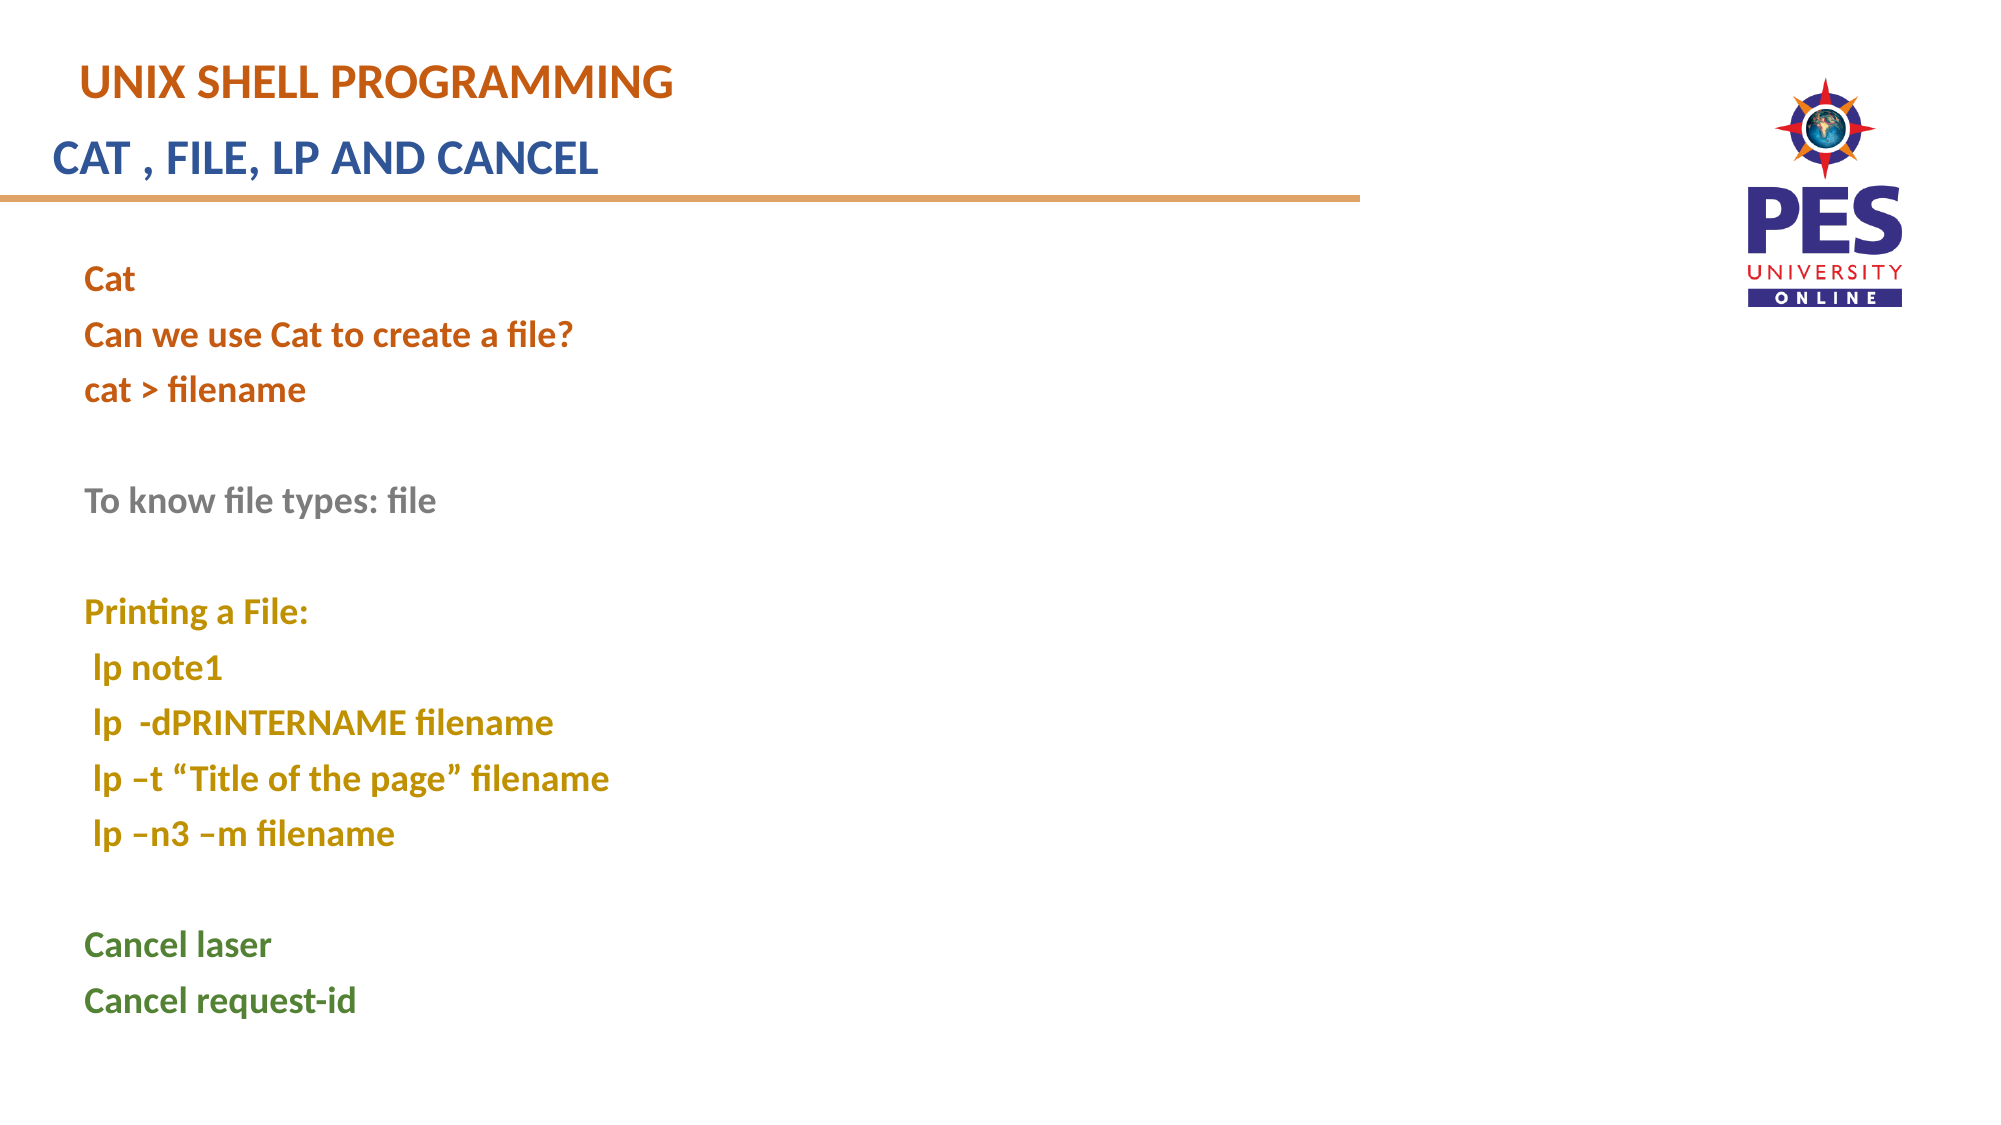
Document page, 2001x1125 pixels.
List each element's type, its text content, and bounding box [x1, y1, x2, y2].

text_box UNIX SHELL PROGRAMMING [64, 41, 1295, 116]
picture [1748, 76, 1902, 307]
text_box [38, 217, 1749, 937]
list Cat Can we use Cat to create a file? cat > filename To know file types: file Printing a File: lp note1 lp -dPRINTERNAME filename lp –t “Title of the page” filename lp –n3 –m filename Cancel laser Cancel request-id [69, 937, 1361, 1084]
text_box CAT , FILE, LP AND CANCEL [38, 116, 1361, 192]
